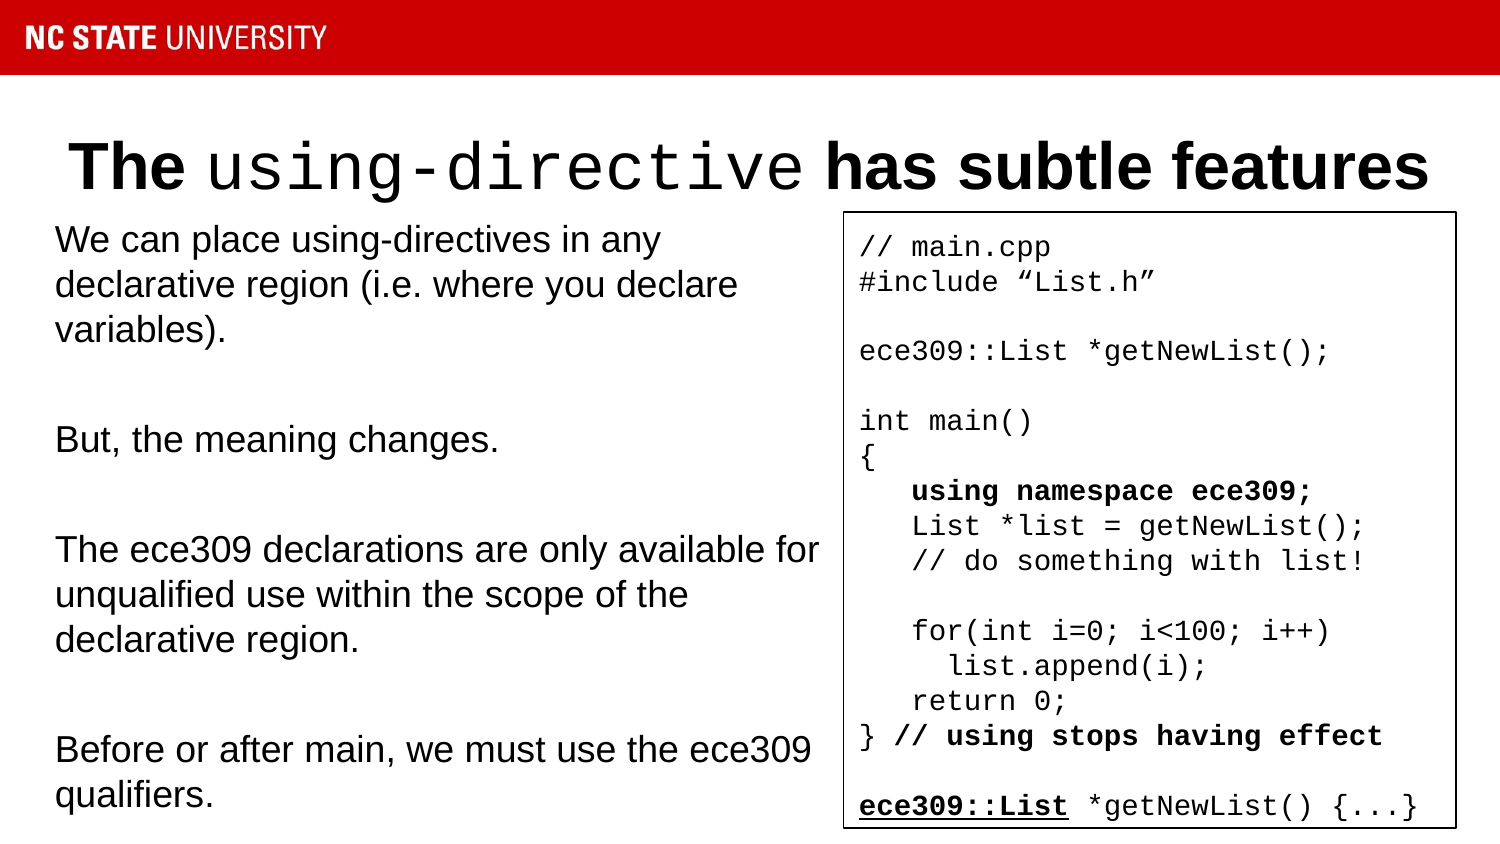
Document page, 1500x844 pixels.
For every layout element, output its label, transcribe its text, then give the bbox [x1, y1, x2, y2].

list We can place using-directives in any declarative region (i.e. where you declare variables). But, the meaning changes. The ece309 declarations are only available for unqualified use within the scope of the declarative region. Before or after main, we must use the ece309 qualifiers. [39, 200, 844, 583]
picture [0, 0, 1500, 75]
text_box // main.cpp #include “List.h” ece309::List *getNewList(); int main() { using namespace ece309; List *list = getNewList(); // do something with list! for(int i=0; i<100; i++) list.append(i); return 0; } // using stops having effect ece309::List *getNewList() {...} [843, 211, 1457, 829]
title The using-directive has subtle features [33, 97, 1467, 229]
